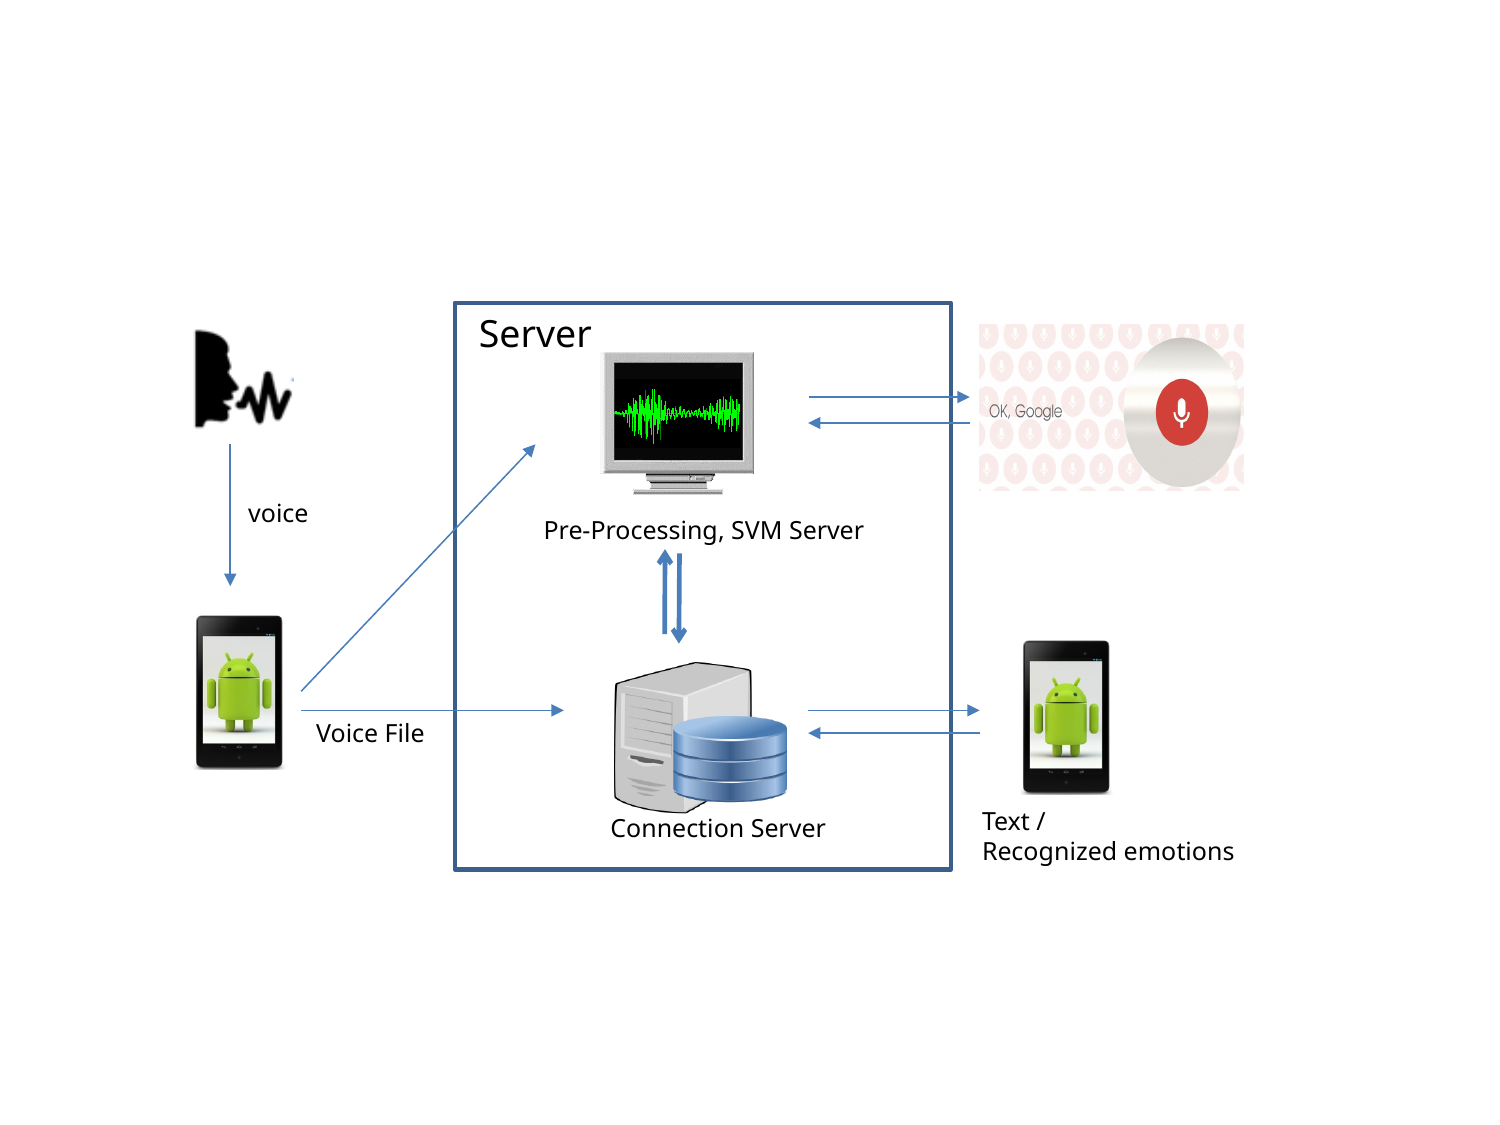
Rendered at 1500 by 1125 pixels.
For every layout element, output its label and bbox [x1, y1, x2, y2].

text_box [176, 302, 1248, 875]
